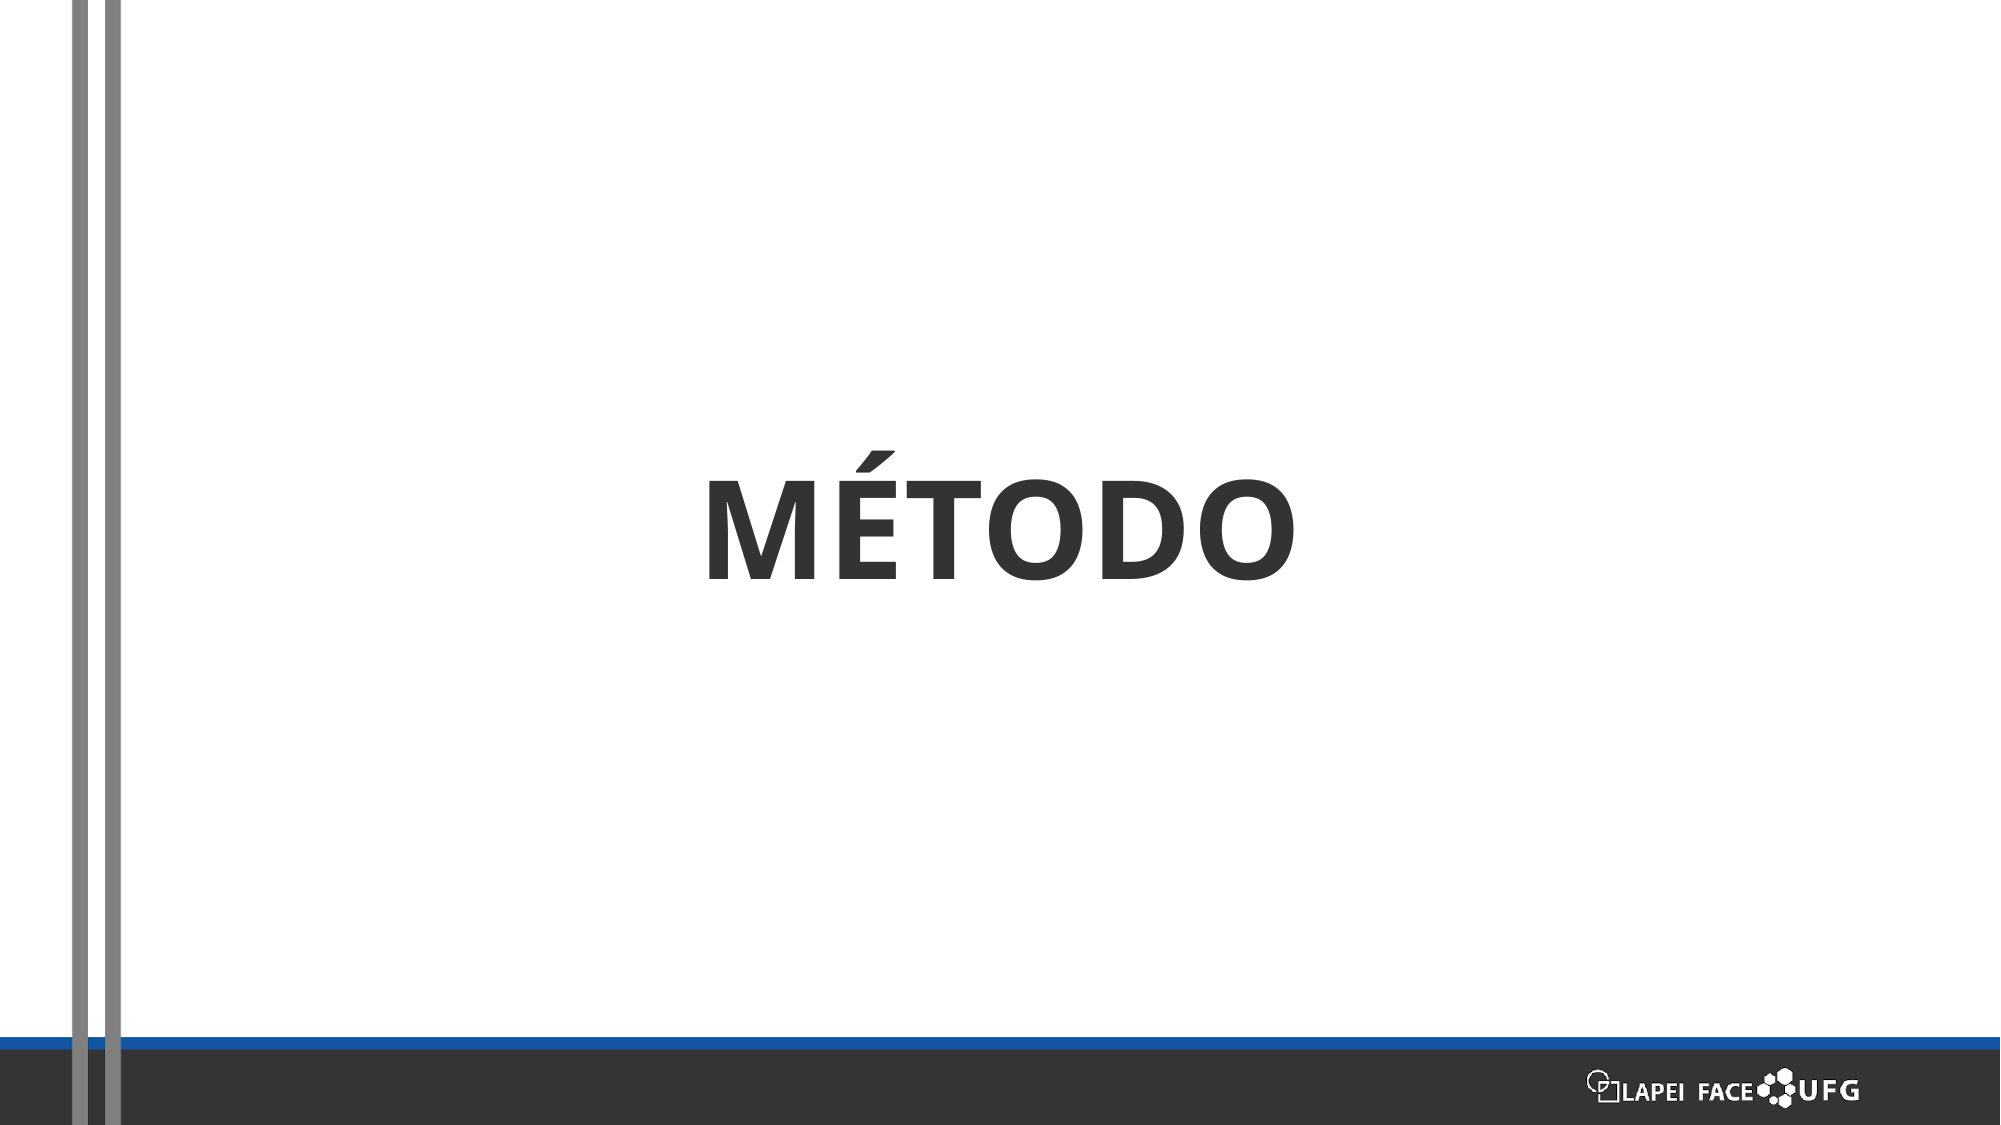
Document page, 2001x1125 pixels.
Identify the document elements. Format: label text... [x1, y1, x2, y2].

picture [0, 0, 2000, 1125]
title MÉTODO [137, 453, 1863, 672]
